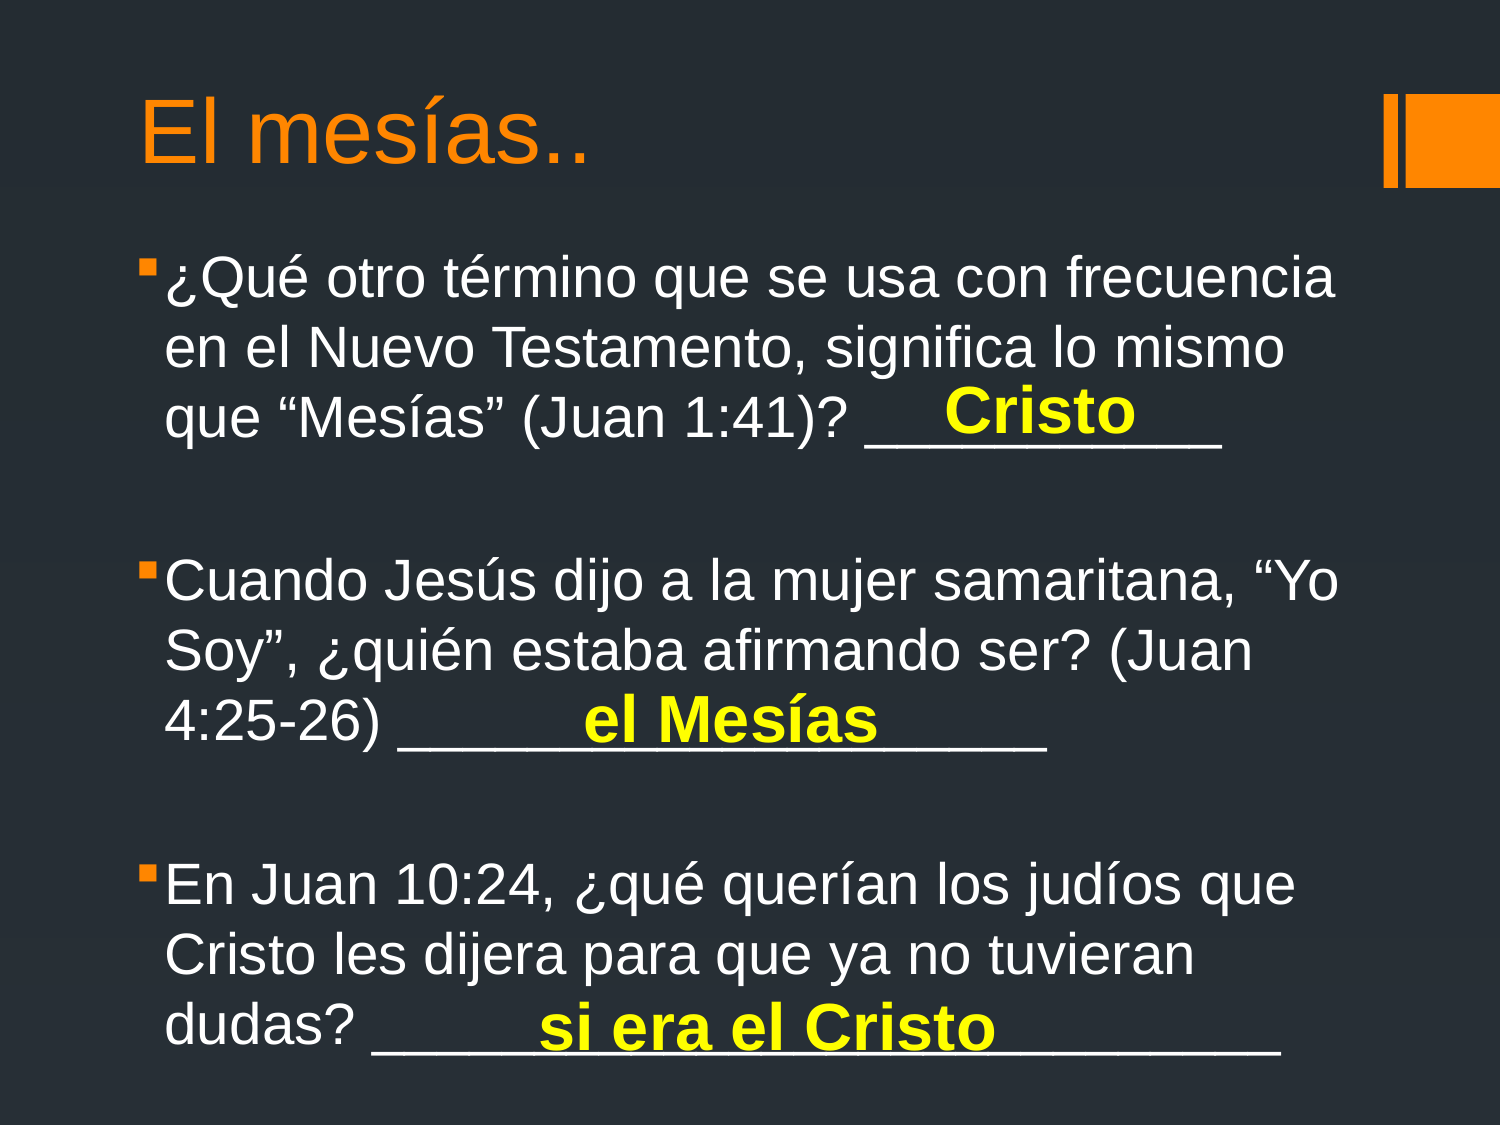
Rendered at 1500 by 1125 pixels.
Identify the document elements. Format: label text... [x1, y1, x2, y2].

text_box si era el Cristo [454, 975, 1081, 1090]
list ¿Qué otro término que se usa con frecuencia en el Nuevo Testamento, significa lo mismo que “Mesías” (Juan 1:41)? ___________ Cuando Jesús dijo a la mujer samaritana, “Yo Soy”, ¿quién estaba afirmando ser? (Juan 4:25-26) ____________________ En Juan 10:24, ¿qué querían los judíos que Cristo les dijera para que ya no tuvieran dudas? ____________________________ [112, 231, 1376, 1012]
title El mesías.. [123, 0, 1324, 190]
text_box Cristo [822, 359, 1259, 474]
text_box el Mesías [513, 668, 950, 783]
